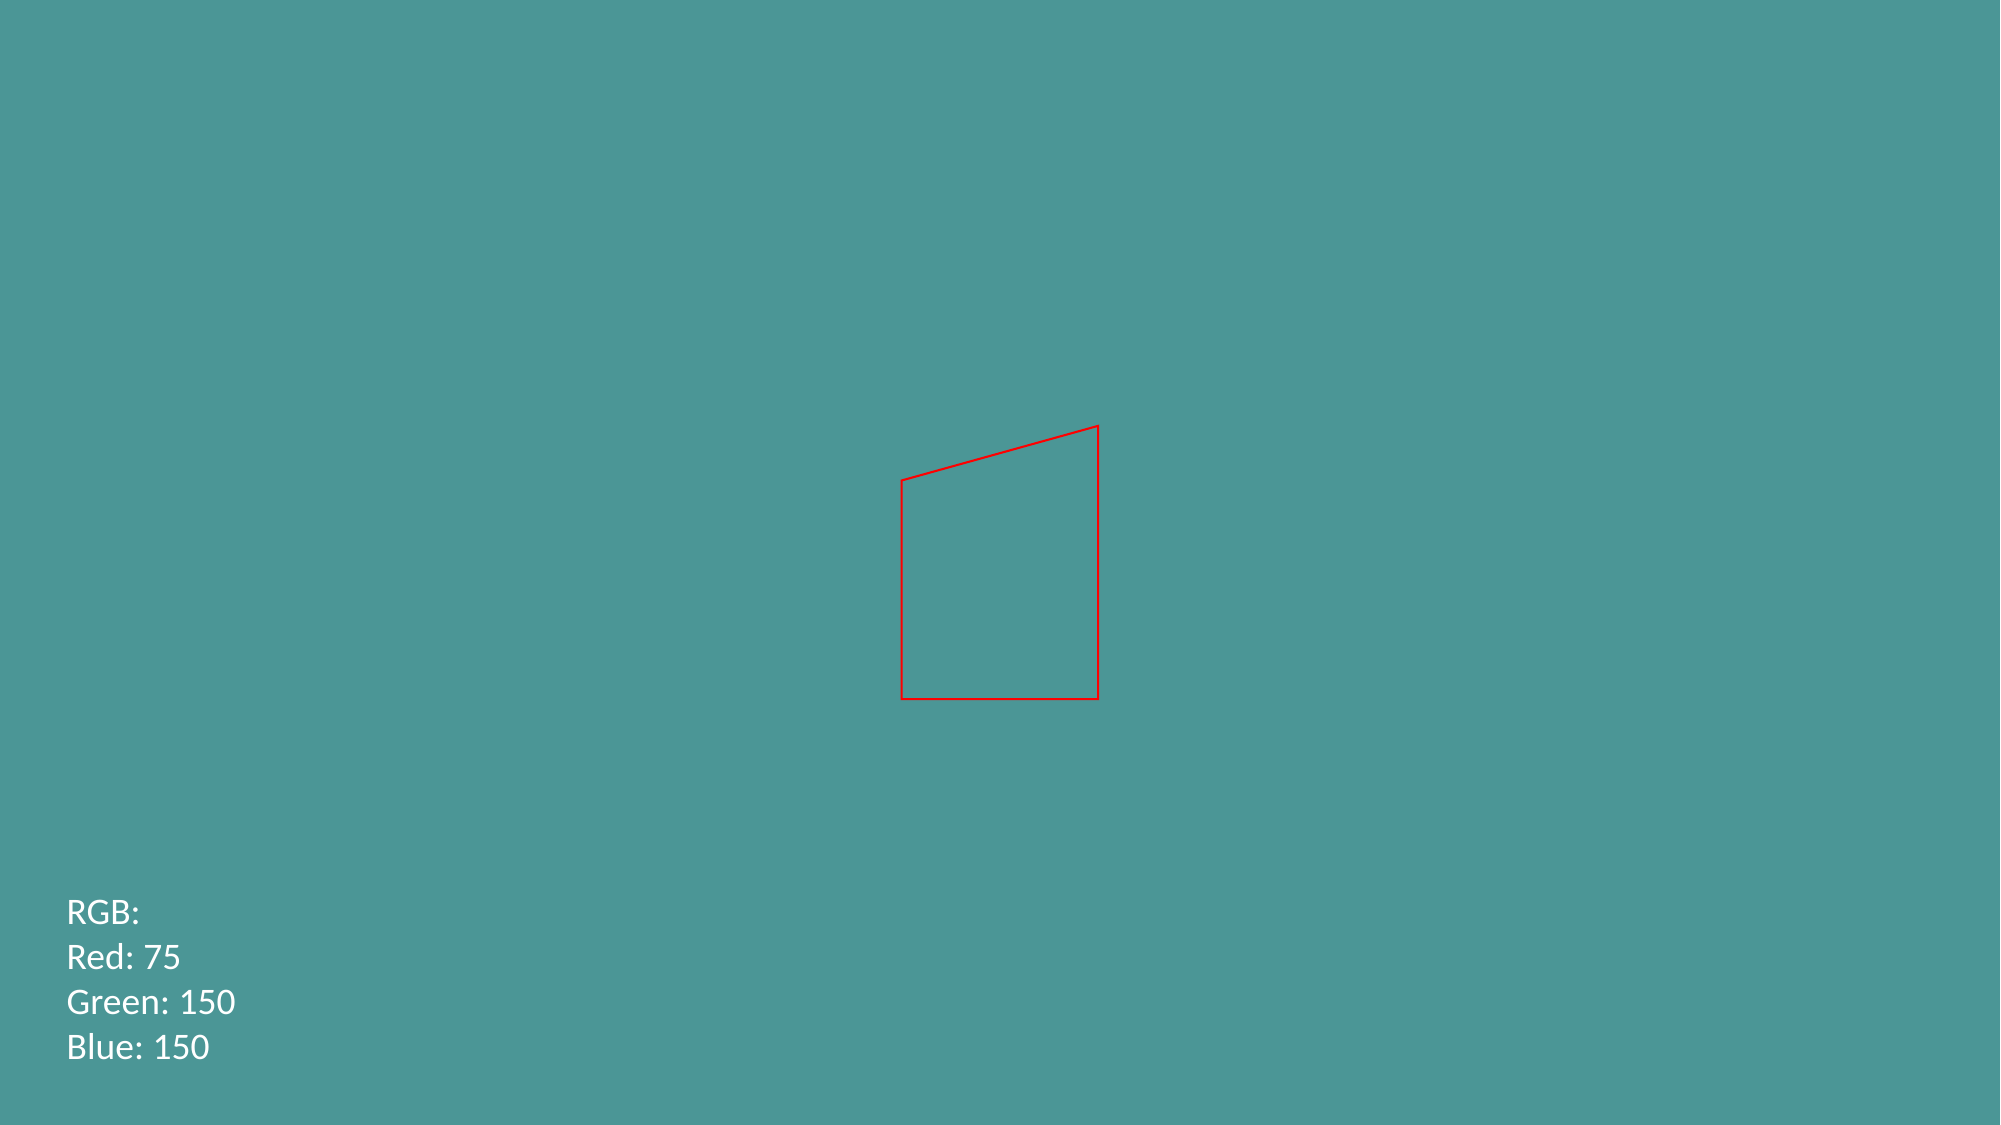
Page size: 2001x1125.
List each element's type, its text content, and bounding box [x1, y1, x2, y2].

text_box [900, 424, 1100, 701]
text_box RGB: Red: 75 Green: 150 Blue: 150 [51, 879, 251, 1075]
